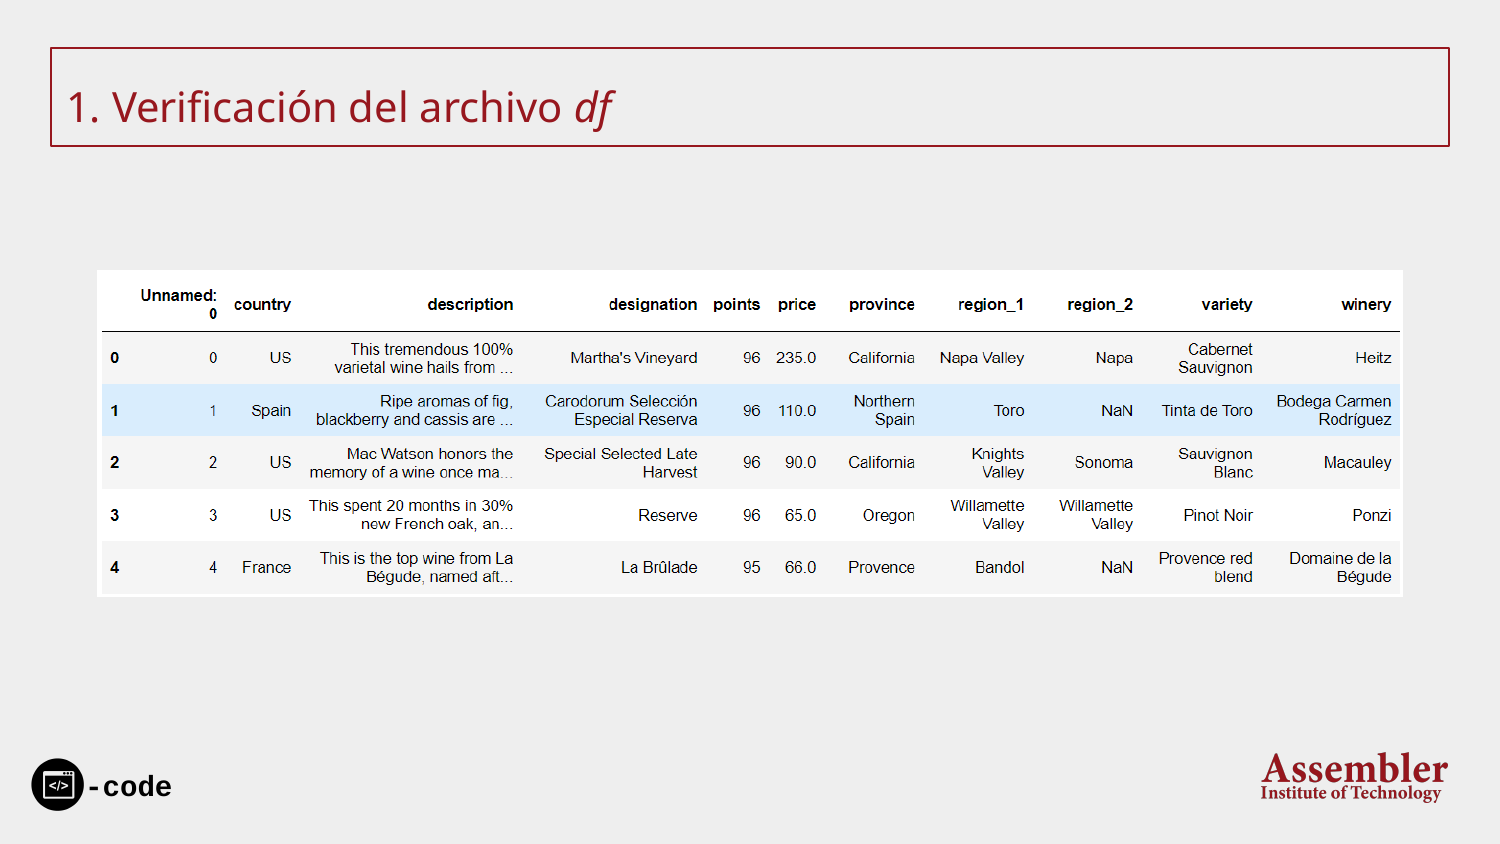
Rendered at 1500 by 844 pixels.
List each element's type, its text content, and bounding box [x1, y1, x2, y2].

picture [24, 752, 90, 817]
picture [96, 270, 1404, 597]
picture [1261, 752, 1448, 803]
text_box -code [87, 751, 202, 817]
title 1. Verificación del archivo df [51, 47, 1449, 147]
